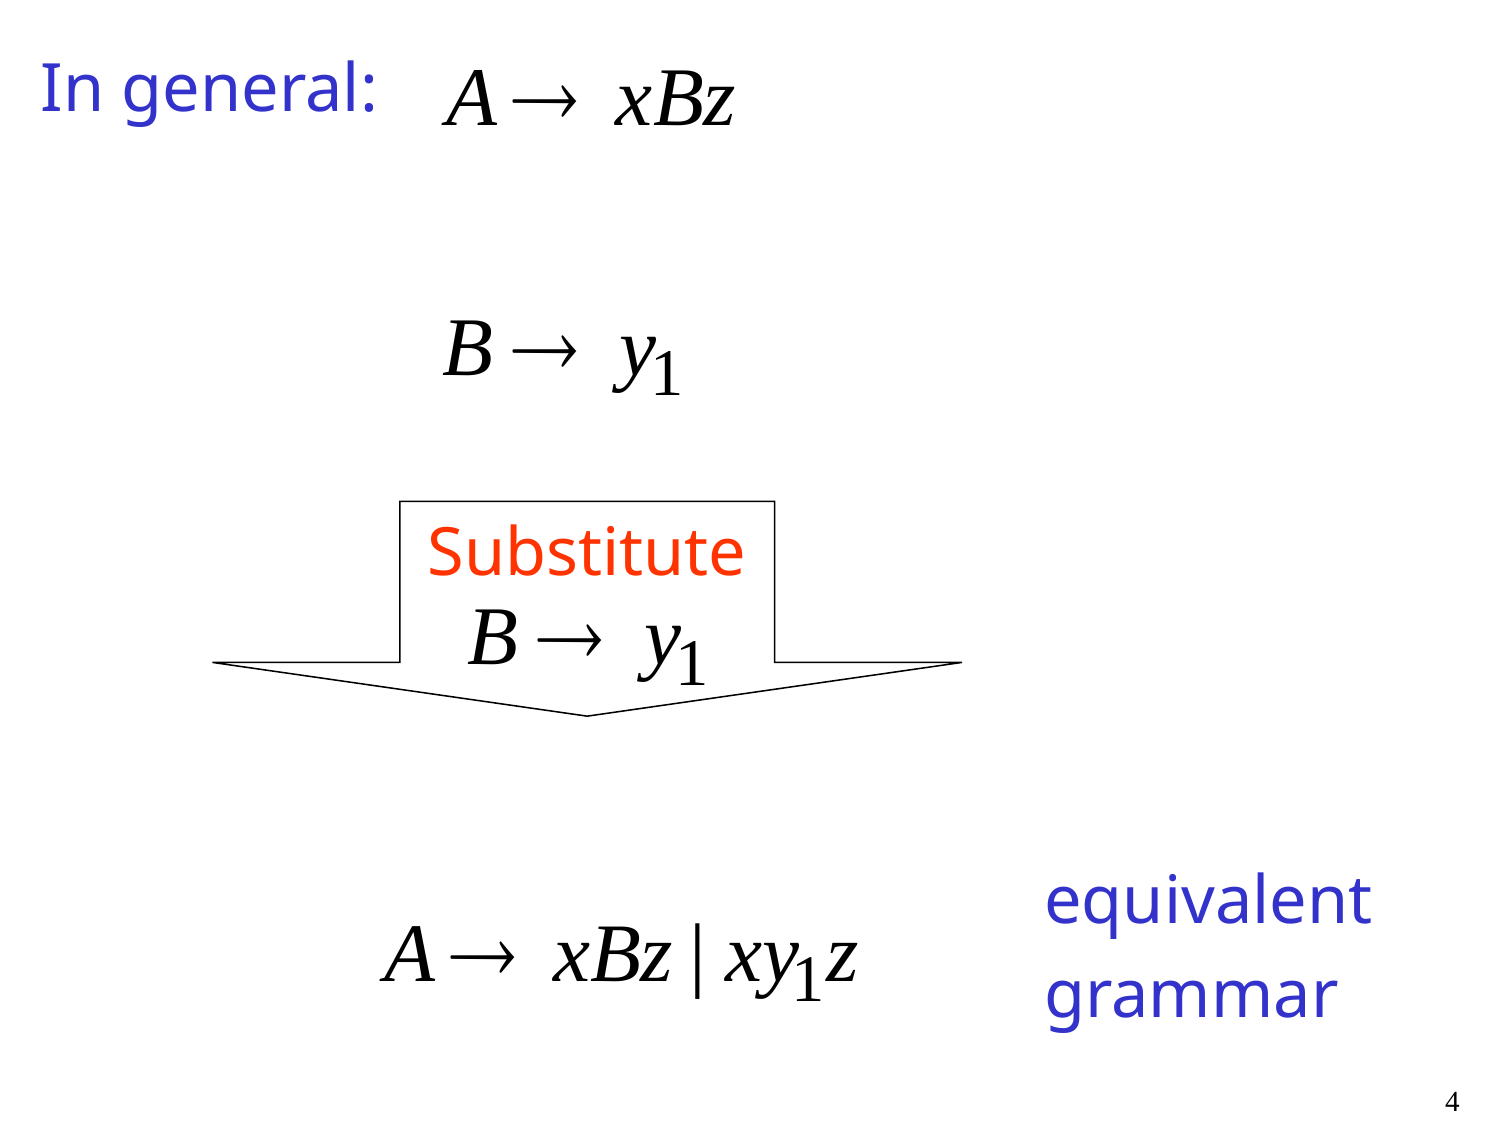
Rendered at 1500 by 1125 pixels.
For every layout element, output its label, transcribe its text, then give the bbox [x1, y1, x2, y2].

text_box Substitute [212, 501, 962, 717]
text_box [437, 62, 742, 401]
text_box equivalent grammar [1029, 849, 1388, 1038]
slide_number 4 [1162, 1074, 1476, 1125]
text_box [374, 912, 865, 1007]
text_box In general: [25, 37, 394, 133]
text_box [462, 595, 707, 690]
